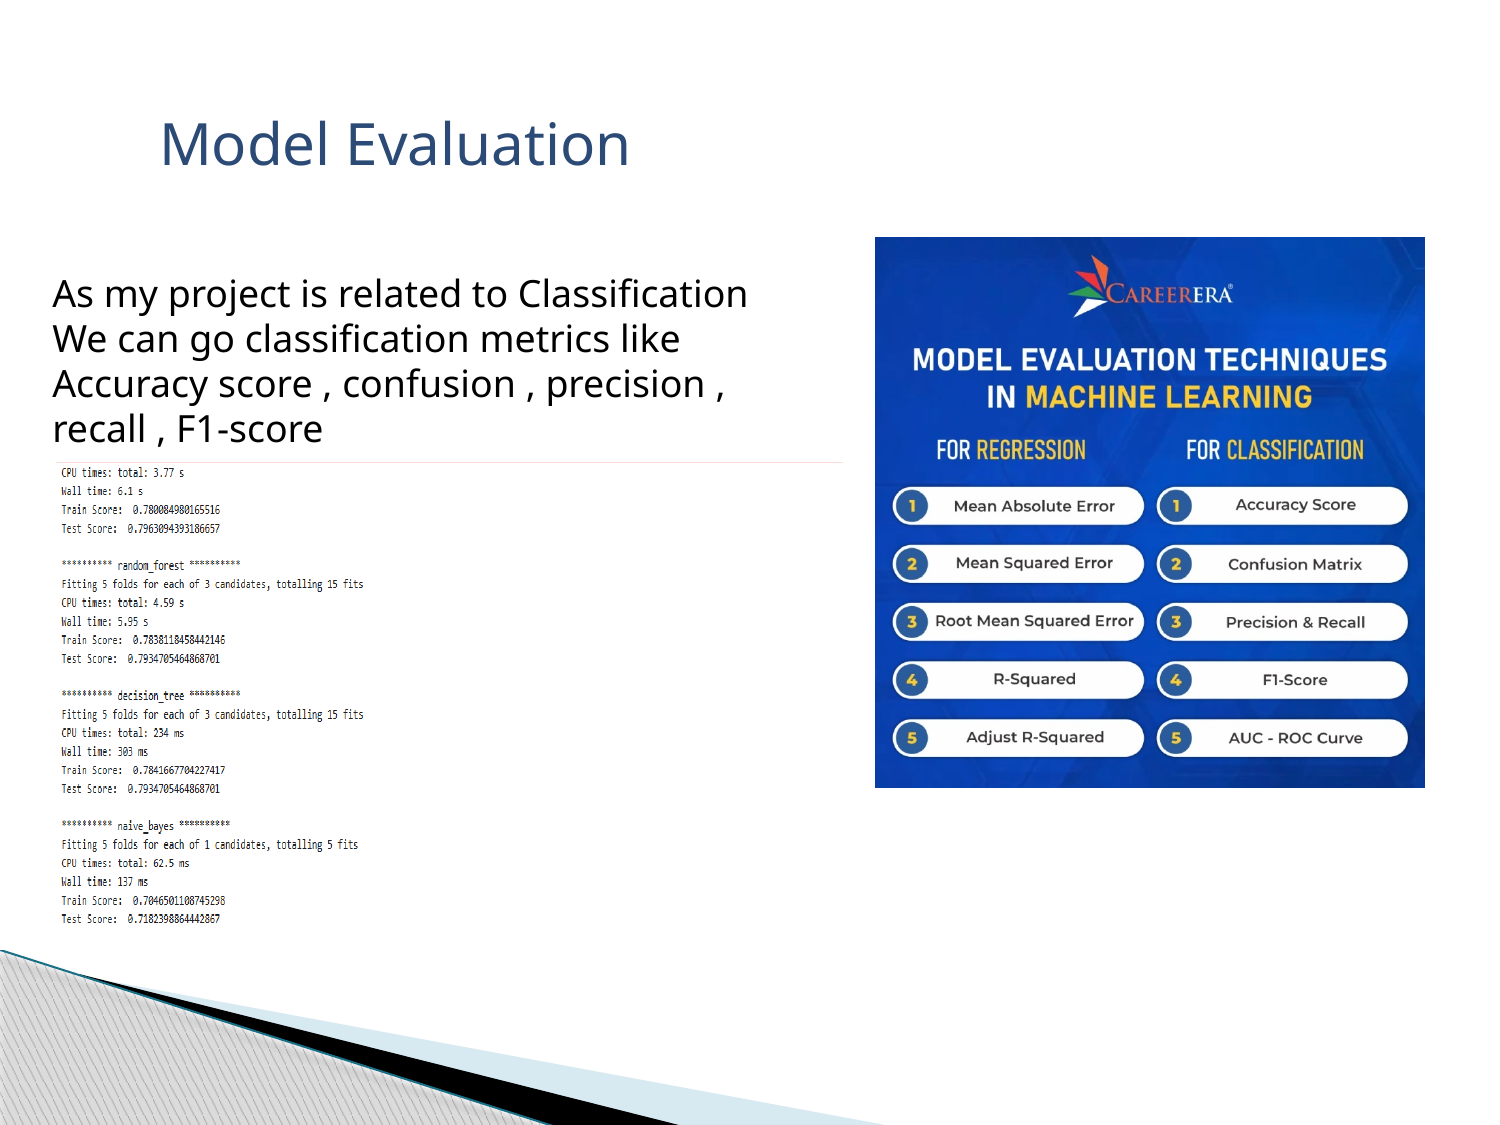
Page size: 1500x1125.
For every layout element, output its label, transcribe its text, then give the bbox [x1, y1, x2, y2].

picture [0, 462, 850, 951]
text_box Model Evaluation [144, 99, 647, 185]
text_box As my project is related to Classification We can go classification metrics like Accuracy score , confusion , precision , recall , F1-score [37, 262, 838, 462]
picture [874, 237, 1426, 788]
